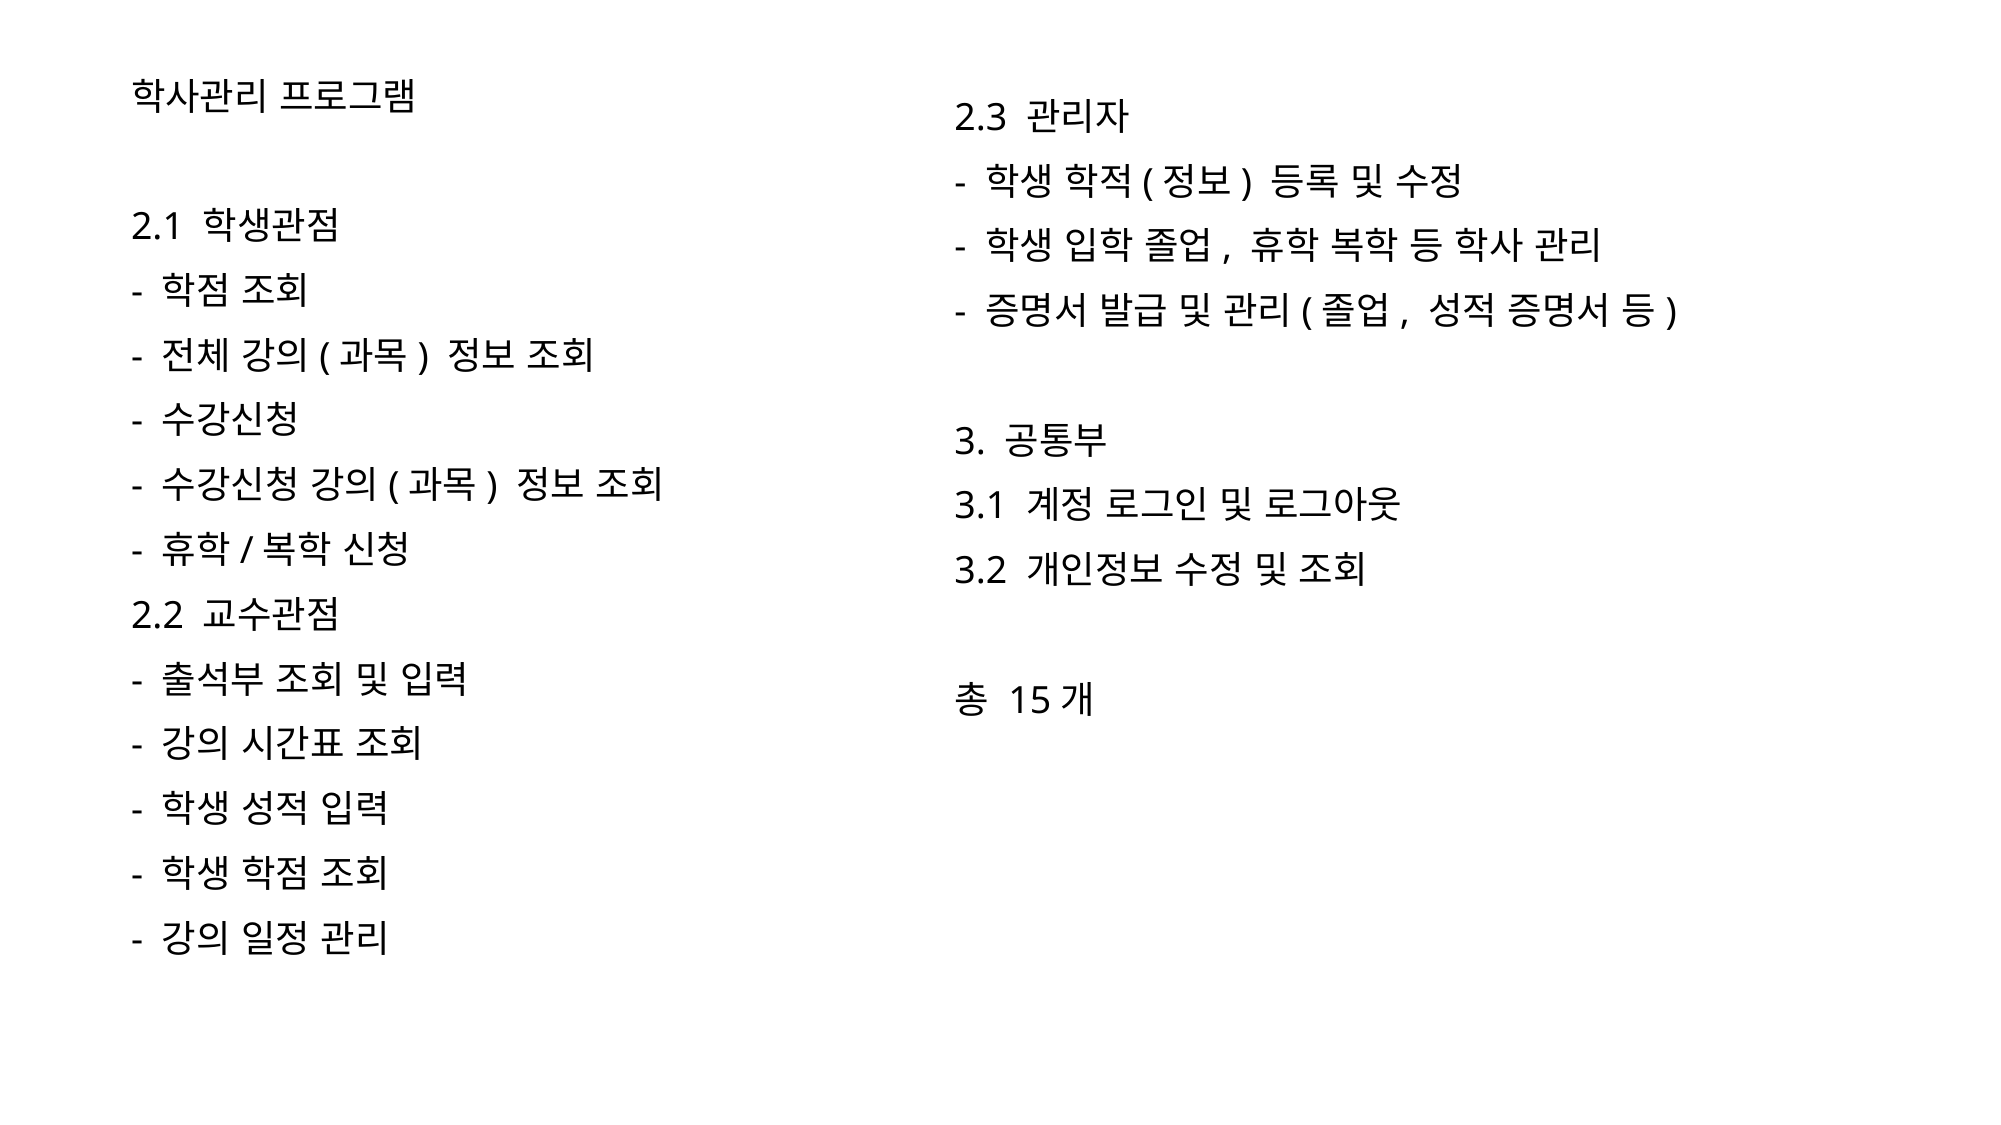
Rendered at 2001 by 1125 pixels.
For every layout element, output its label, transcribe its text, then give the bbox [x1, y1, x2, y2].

text_box 학사관리 프로그램 2.1 학생관점 - 학점 조회 - 전체 강의(과목) 정보 조회 - 수강신청 - 수강신청 강의(과목) 정보 조회 - 휴학/복학 신청 2.2 교수관점 - 출석부 조회 및 입력 - 강의 시간표 조회 - 학생 성적 입력 - 학생 학점 조회 - 강의 일정 관리 [116, 0, 930, 1029]
text_box 2.3 관리자 - 학생 학적(정보) 등록 및 수정 - 학생 입학 졸업, 휴학 복학 등 학사 관리 - 증명서 발급 및 관리(졸업, 성적 증명서 등) 3. 공통부 3.1 계정 로그인 및 로그아웃 3.2 개인정보 수정 및 조회 총 15개 [939, 82, 1894, 790]
